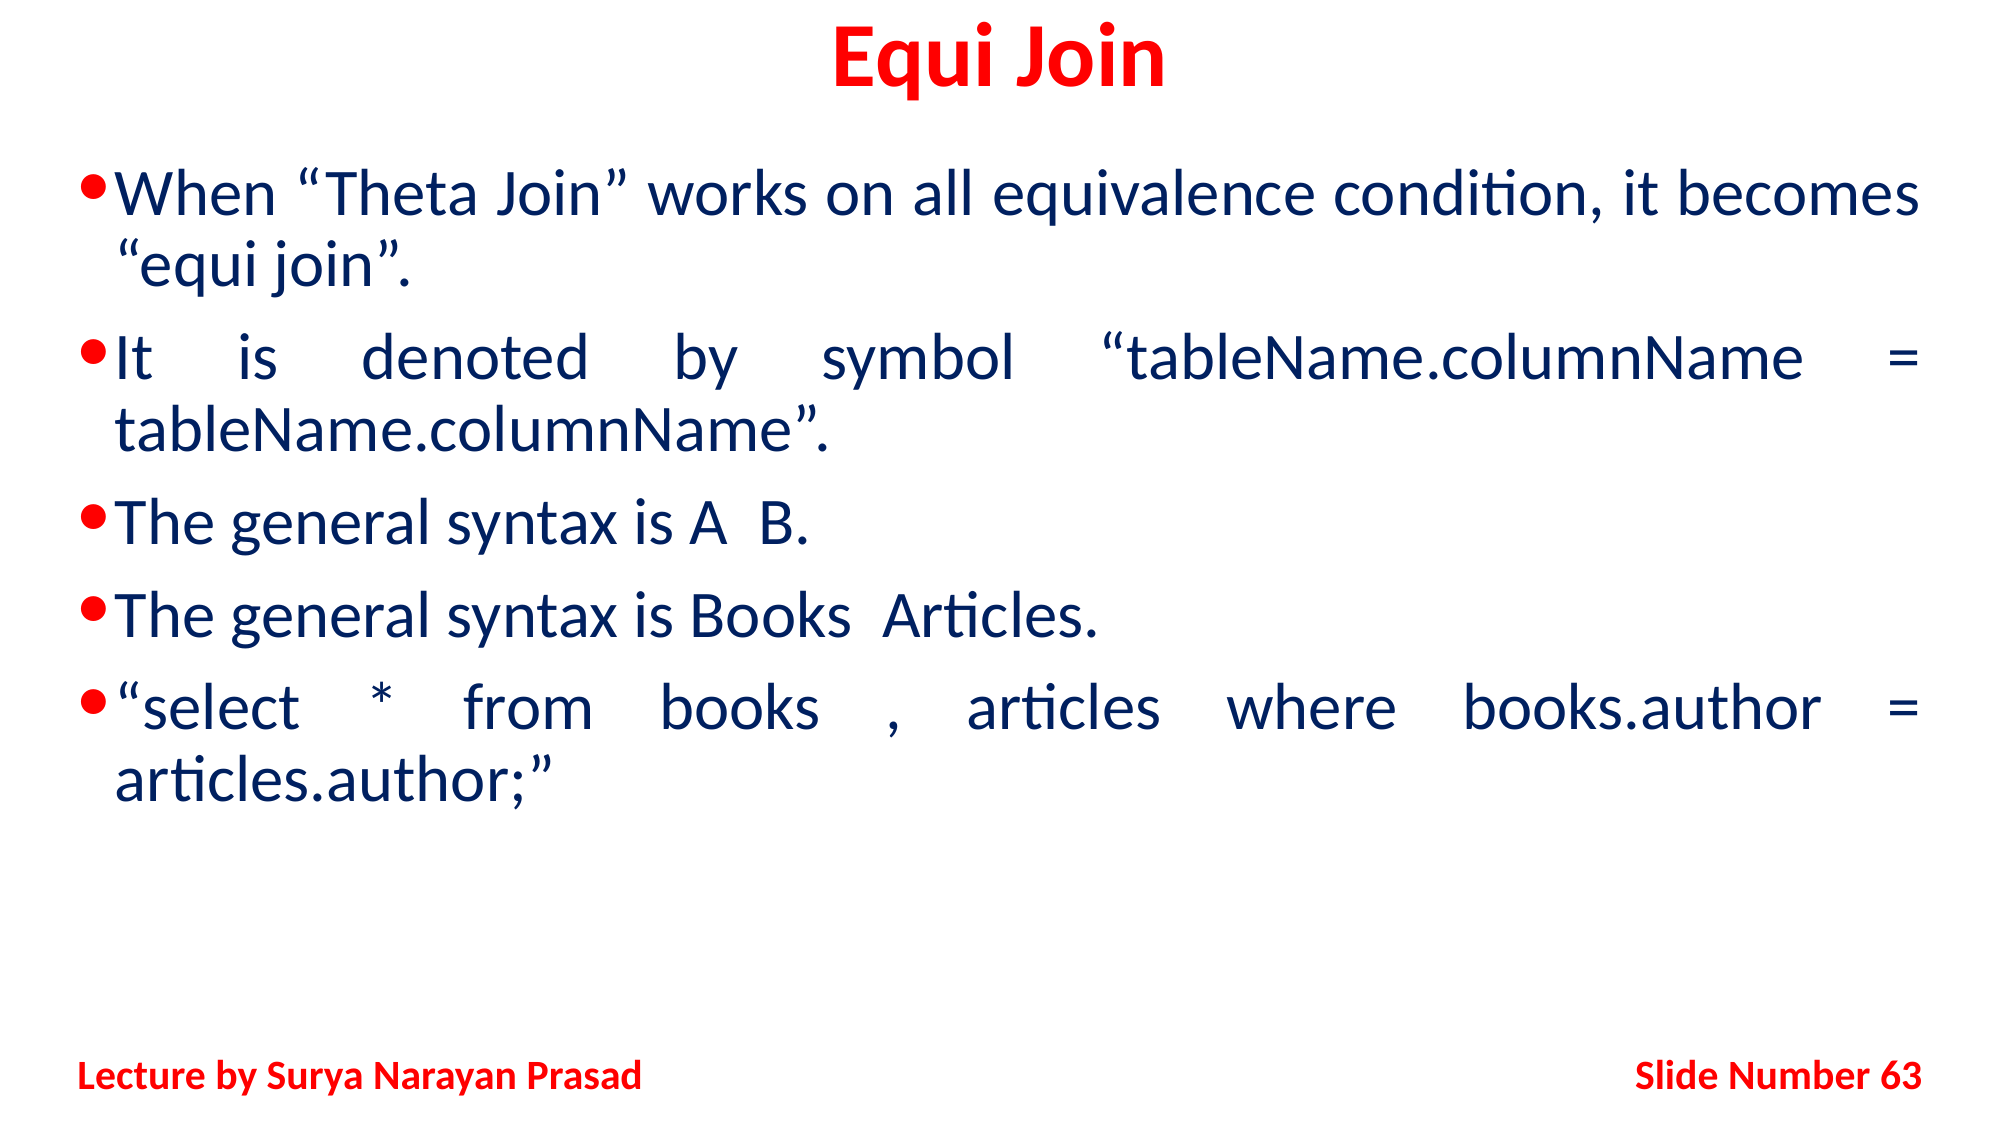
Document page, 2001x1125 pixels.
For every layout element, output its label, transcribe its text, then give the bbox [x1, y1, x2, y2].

title Equi Join [0, 0, 2000, 125]
footer Lecture by Surya Narayan Prasad [62, 1042, 688, 1103]
slide_number Slide Number 63 [1524, 1042, 1938, 1103]
